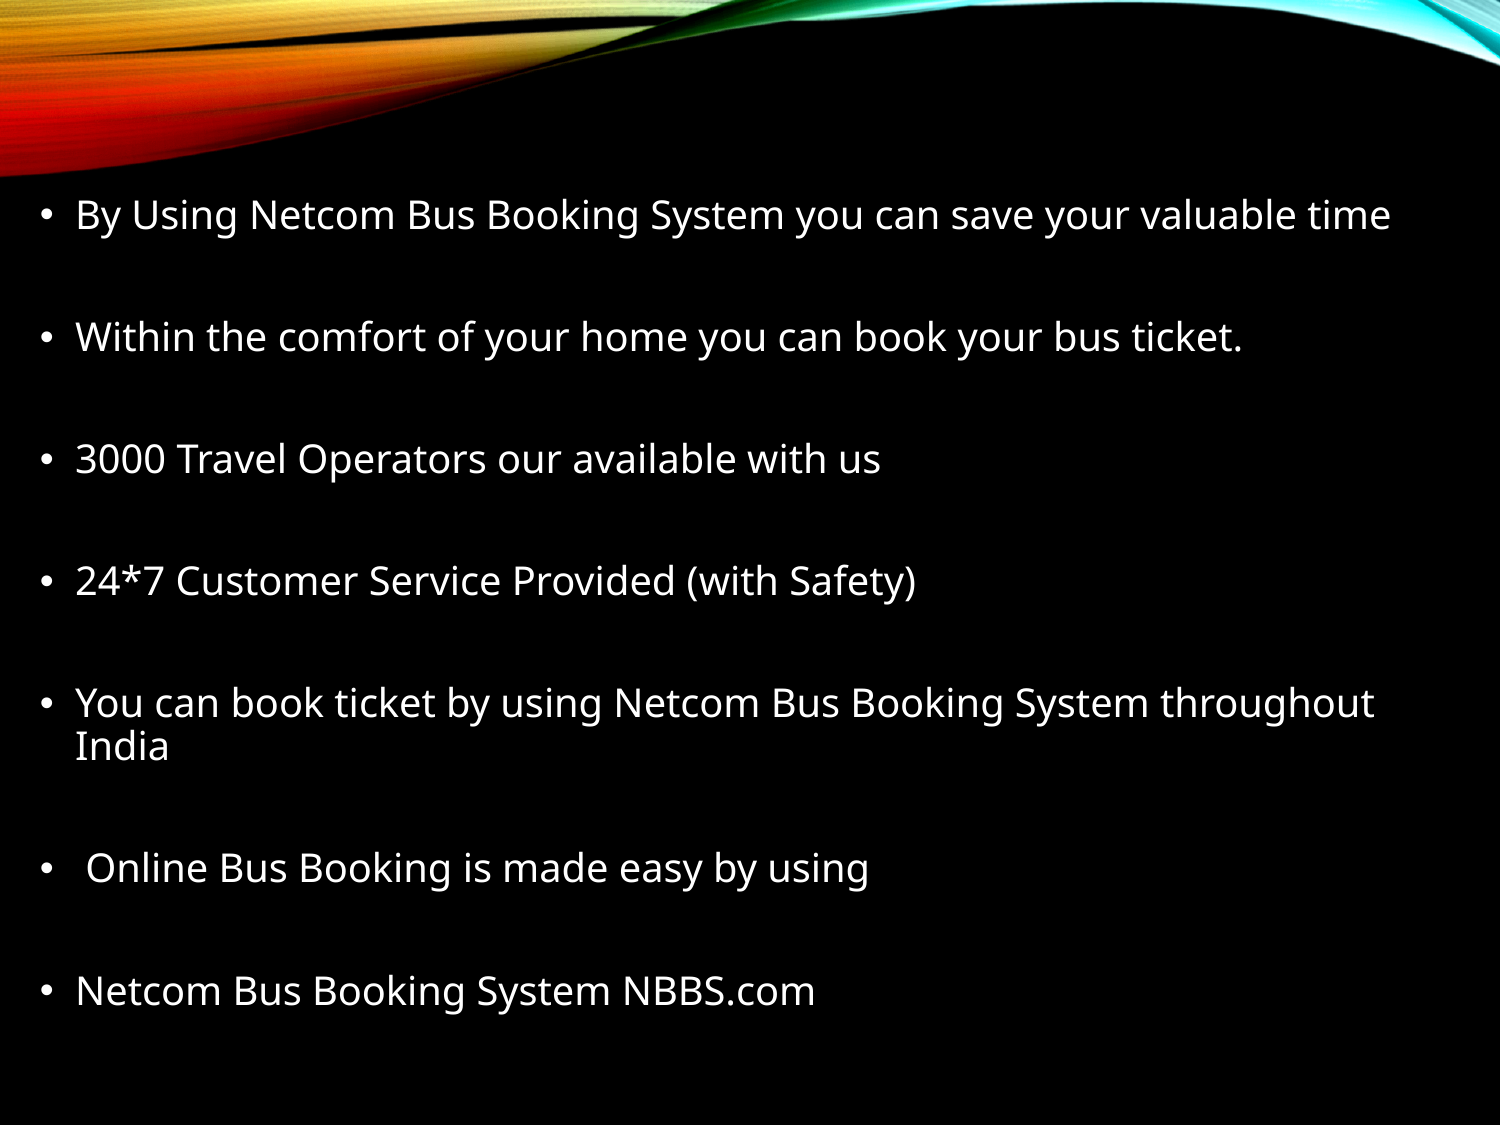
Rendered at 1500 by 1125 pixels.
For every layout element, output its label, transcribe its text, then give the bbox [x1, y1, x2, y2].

picture [0, 0, 1500, 178]
list By Using Netcom Bus Booking System you can save your valuable time Within the comfort of your home you can book your bus ticket. 3000 Travel Operators our available with us 24*7 Customer Service Provided (with Safety) You can book ticket by using Netcom Bus Booking System throughout India Online Bus Booking is made easy by using Netcom Bus Booking System NBBS.com [24, 187, 1425, 1038]
